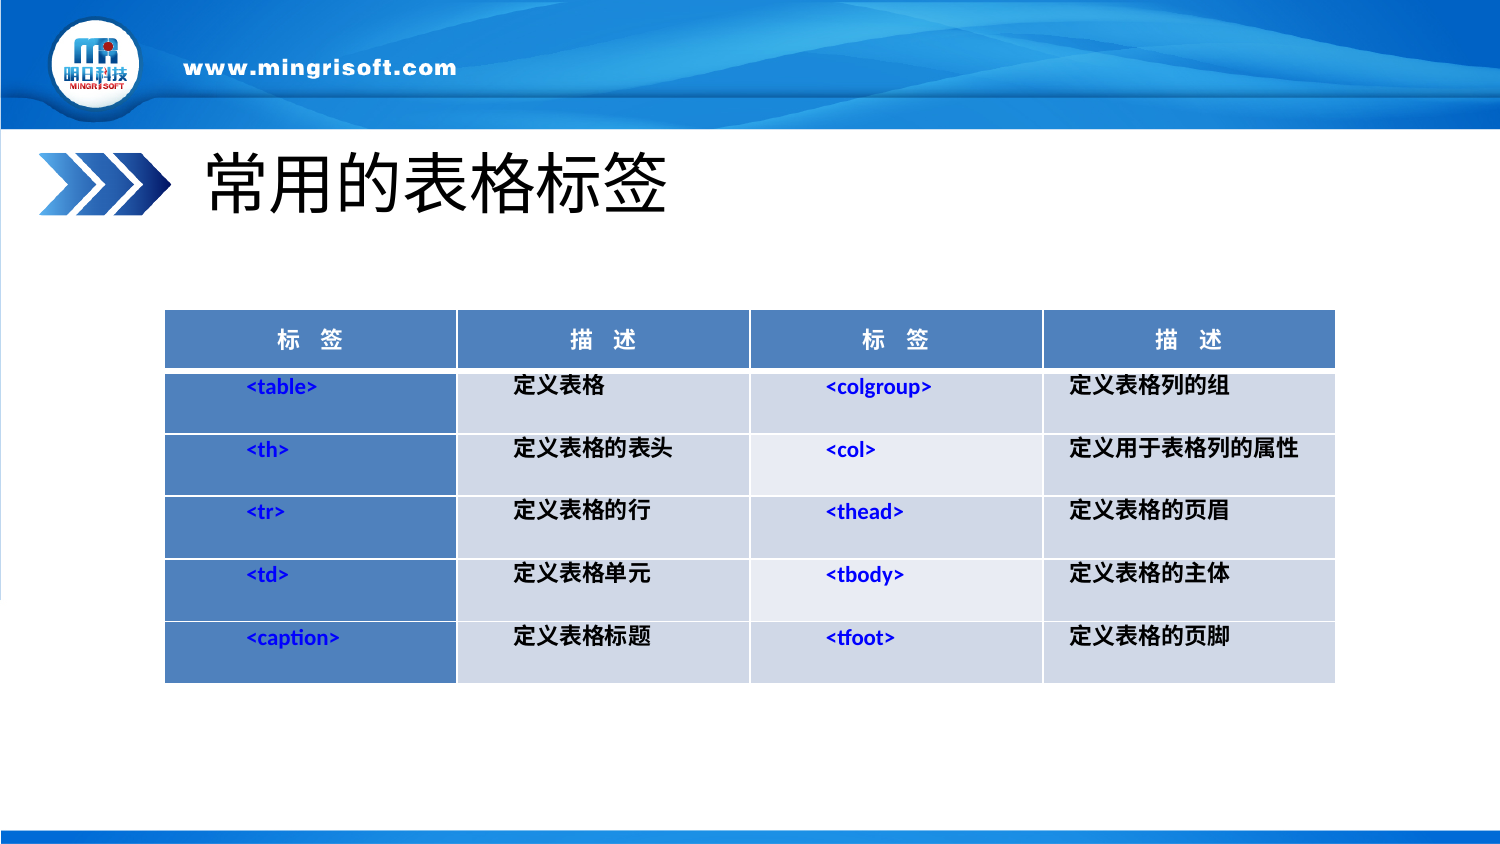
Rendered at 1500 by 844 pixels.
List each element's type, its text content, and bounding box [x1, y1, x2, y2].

table_cell <tbody> [751, 560, 1042, 621]
table_cell 定义表格的主体 [1044, 560, 1335, 621]
table_cell 定义表格 [458, 374, 749, 433]
table_cell 定义表格的表头 [458, 435, 749, 495]
table_cell <th> [165, 435, 456, 495]
table_cell <table> [165, 374, 456, 433]
table_cell <tr> [165, 497, 456, 558]
table_cell 定义表格单元 [458, 560, 749, 621]
table_cell <colgroup> [751, 374, 1042, 433]
table_header 描 述 [458, 310, 749, 368]
table_header 标 签 [751, 310, 1042, 368]
table_cell <thead> [751, 497, 1042, 558]
table_header 描 述 [1044, 310, 1335, 368]
table_cell <caption> [165, 622, 456, 683]
table_cell 定义用于表格列的属性 [1044, 435, 1335, 495]
table_cell <col> [751, 435, 1042, 495]
table_cell 定义表格的页眉 [1044, 497, 1335, 558]
table_cell <td> [165, 560, 456, 621]
table_cell 定义表格的行 [458, 497, 749, 558]
table_cell 定义表格列的组 [1044, 374, 1335, 433]
picture [0, 0, 1500, 844]
table_cell 定义表格标题 [458, 622, 749, 683]
table_cell <tfoot> [751, 622, 1042, 683]
table_cell 定义表格的页脚 [1044, 622, 1335, 683]
text_box 常用的表格标签 [187, 134, 1100, 235]
table_header 标 签 [165, 310, 456, 368]
